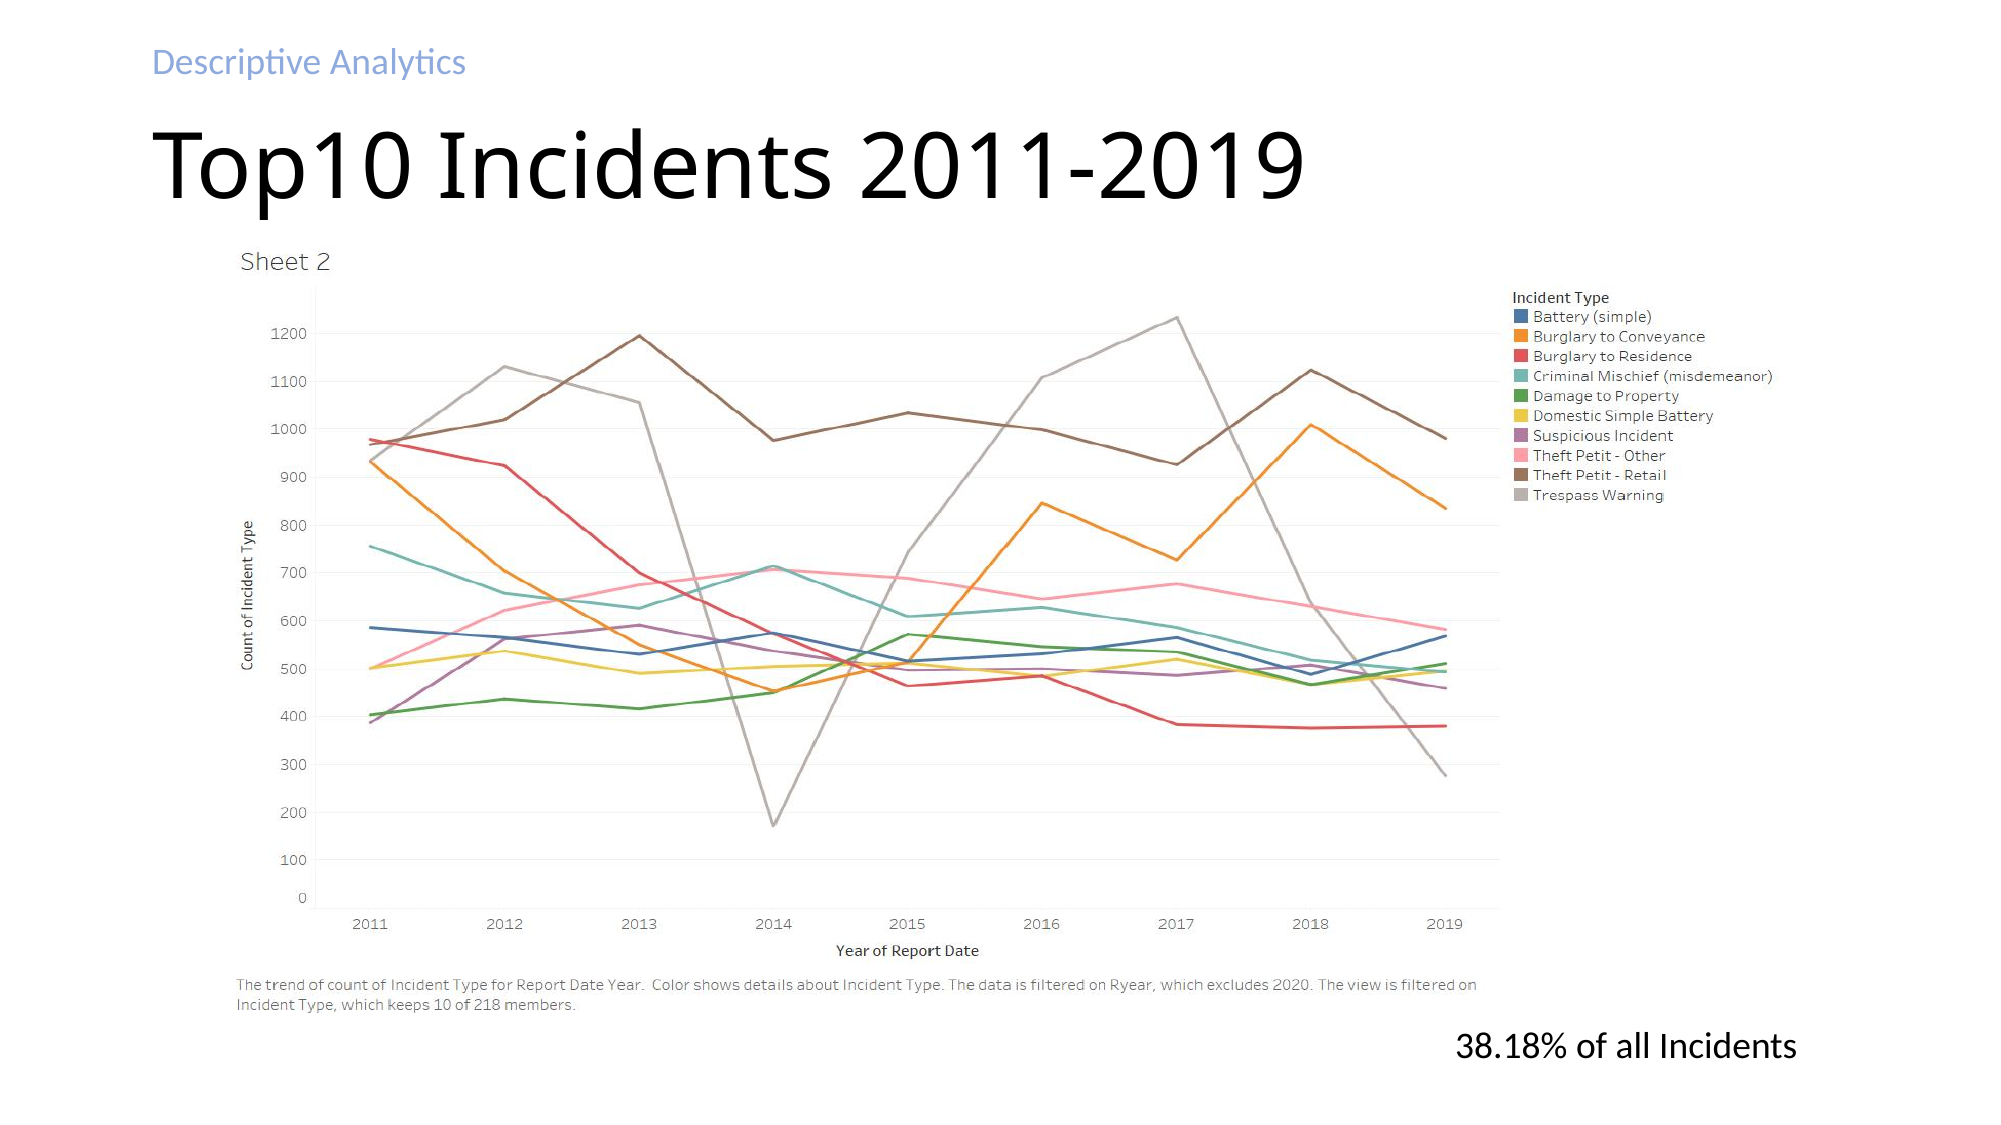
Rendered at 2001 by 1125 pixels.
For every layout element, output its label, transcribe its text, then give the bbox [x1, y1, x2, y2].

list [236, 238, 1779, 1014]
text_box Descriptive Analytics [137, 29, 503, 90]
title Top10 Incidents 2011-2019 [137, 59, 1863, 278]
text_box 38.18% of all Incidents [1440, 1013, 1897, 1073]
